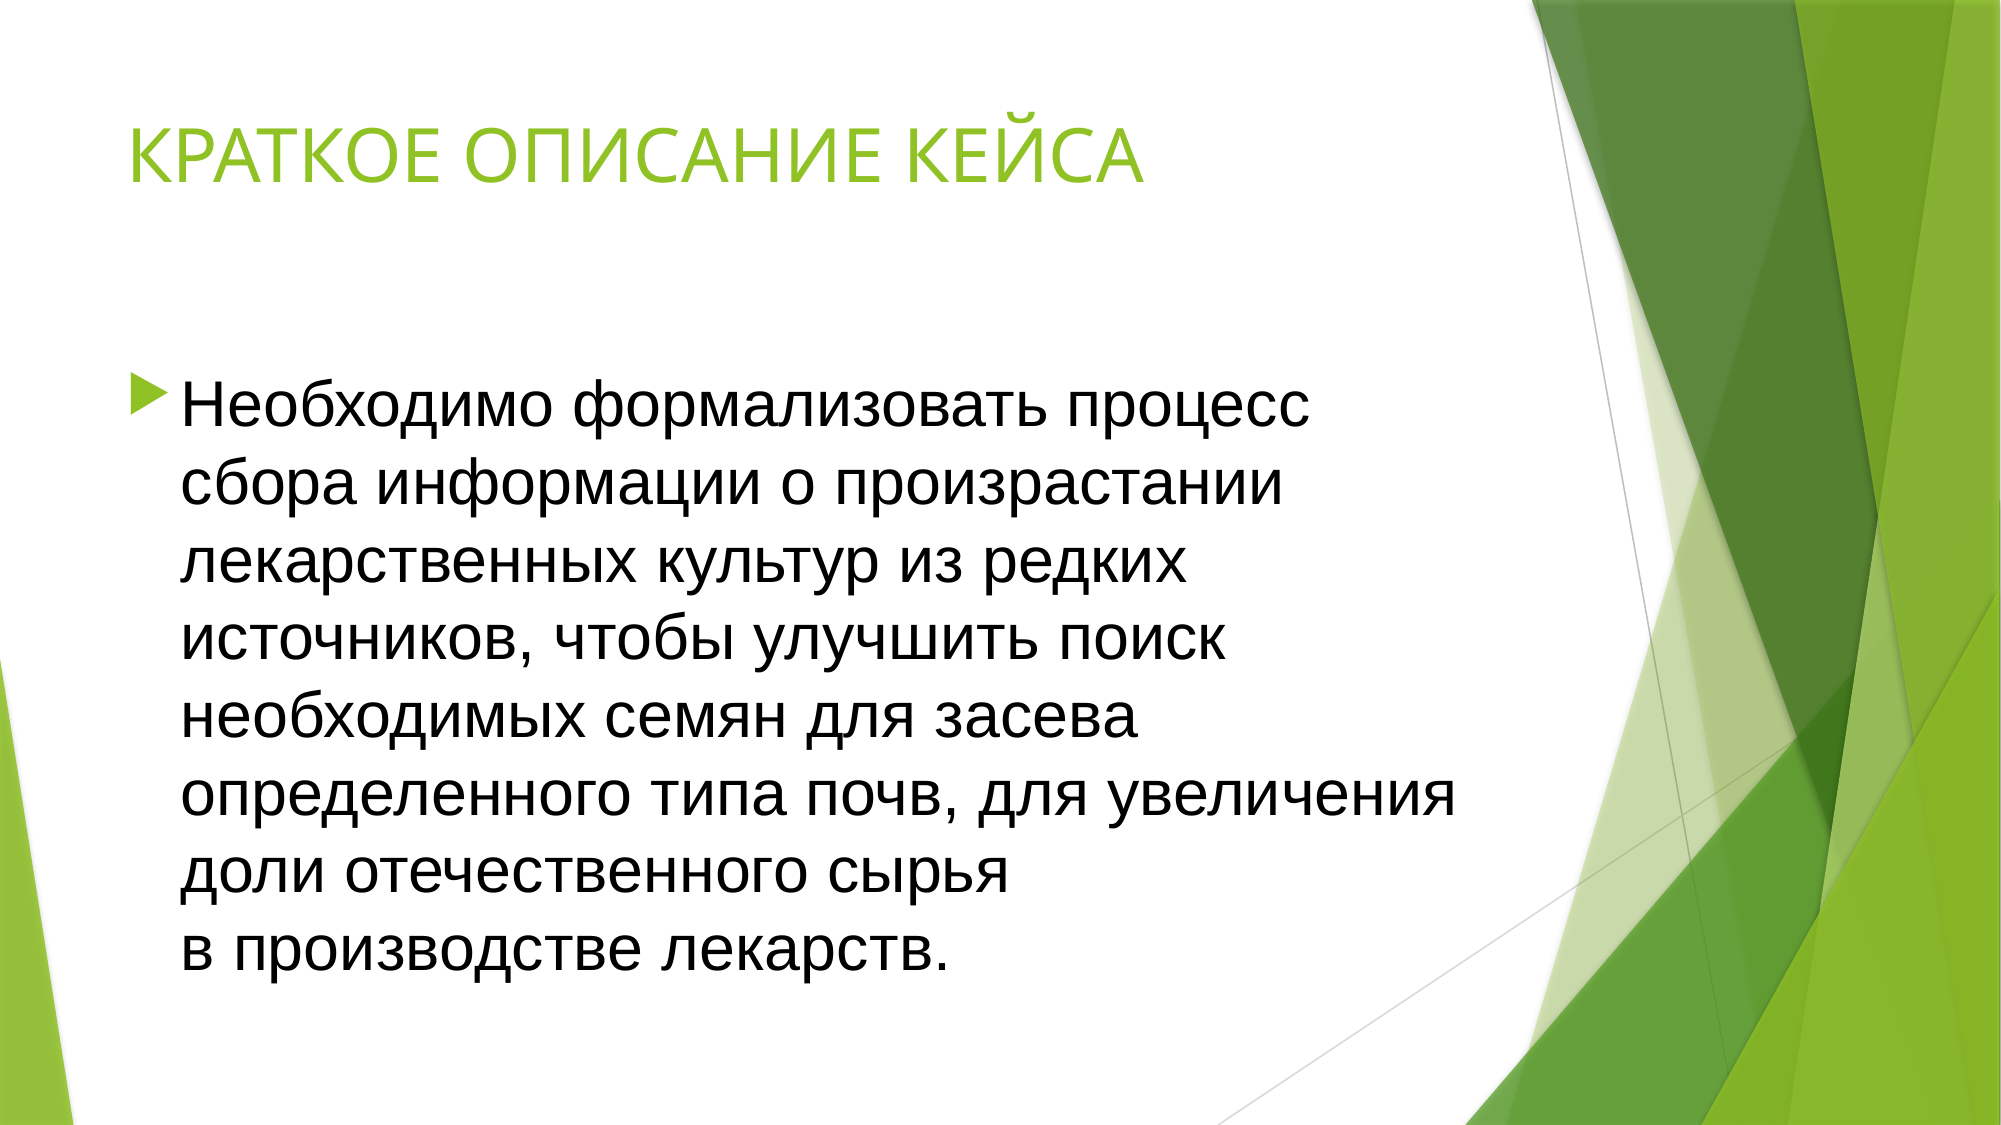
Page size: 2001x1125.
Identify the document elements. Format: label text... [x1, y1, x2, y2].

list Необходимо формализовать процесс сбора информации о произрастании лекарственных культур из редких источников, чтобы улучшить поиск необходимых семян для засева определенного типа почв, для увеличения доли отечественного сырья в производстве лекарств. [111, 354, 1522, 992]
title КРАТКОЕ ОПИСАНИЕ КЕЙСА [111, 99, 1522, 317]
